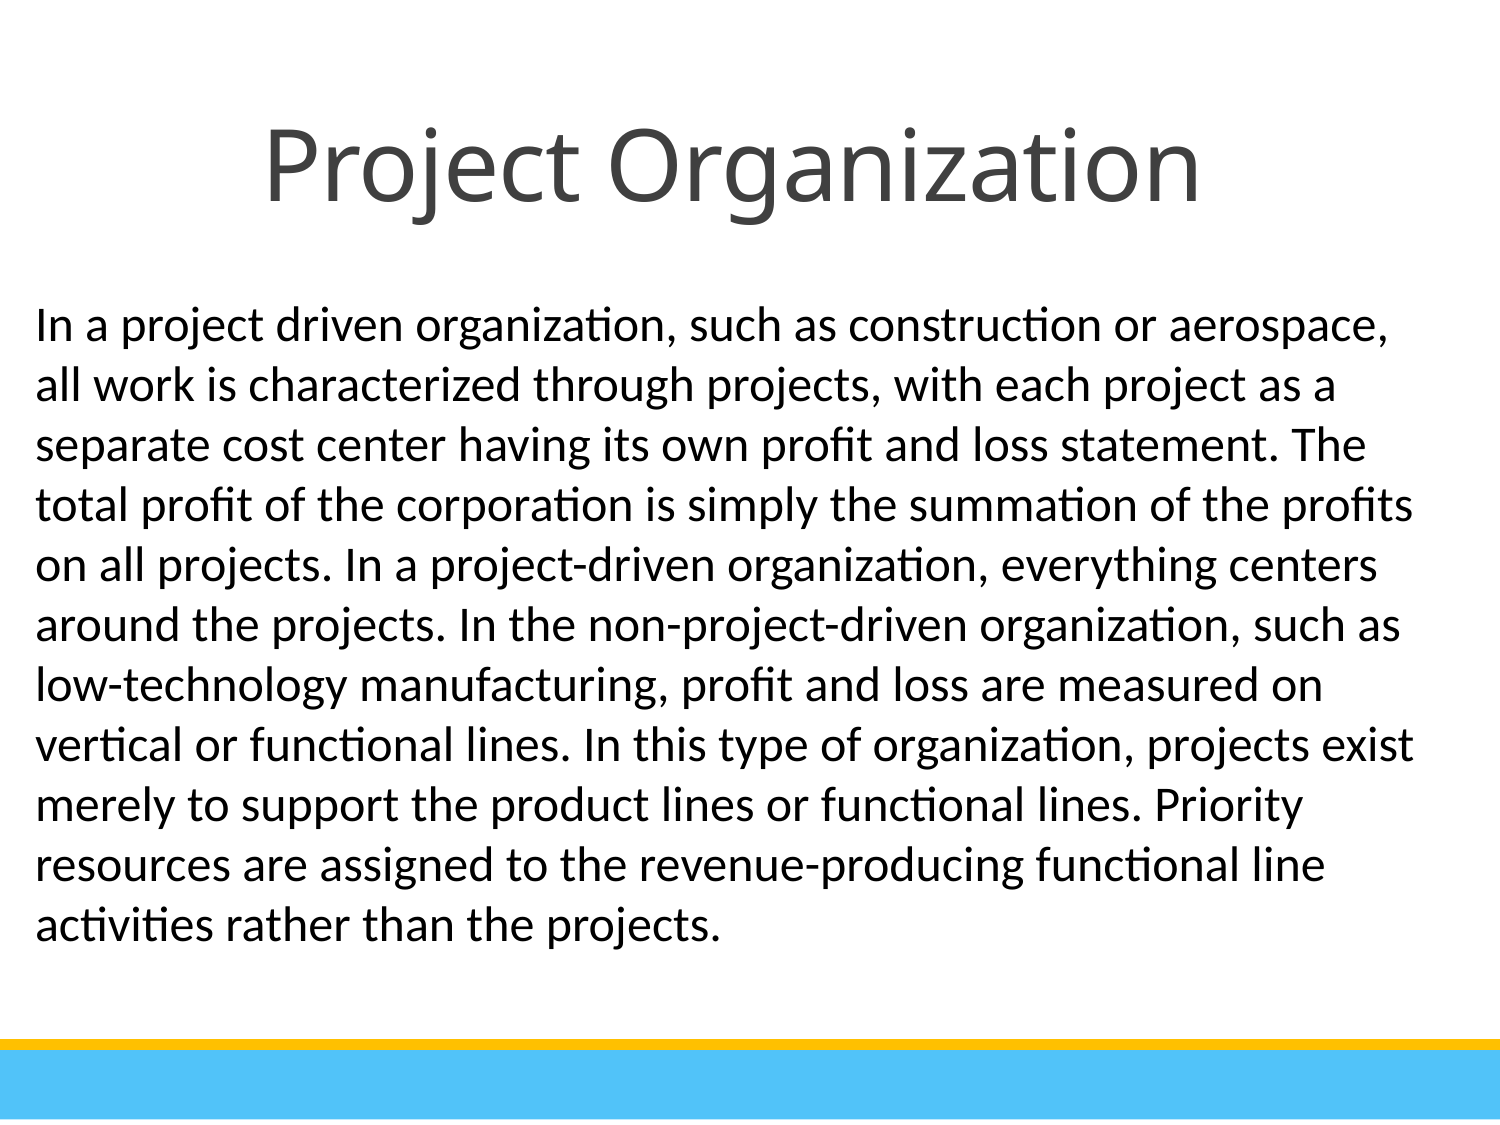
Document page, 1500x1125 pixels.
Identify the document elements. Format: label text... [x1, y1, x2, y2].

title Project Organization [0, 45, 1466, 233]
text_box In a project driven organization, such as construction or aerospace, all work is characterized through projects, with each project as a separate cost center having its own profit and loss statement. The total profit of the corporation is simply the summation of the profits on all projects. In a project-driven organization, everything centers around the projects. In the non-project-driven organization, such as low-technology manufacturing, profit and loss are measured on vertical or functional lines. In this type of organization, projects exist merely to support the product lines or functional lines. Priority resources are assigned to the revenue-producing functional line activities rather than the projects. [20, 283, 1446, 959]
